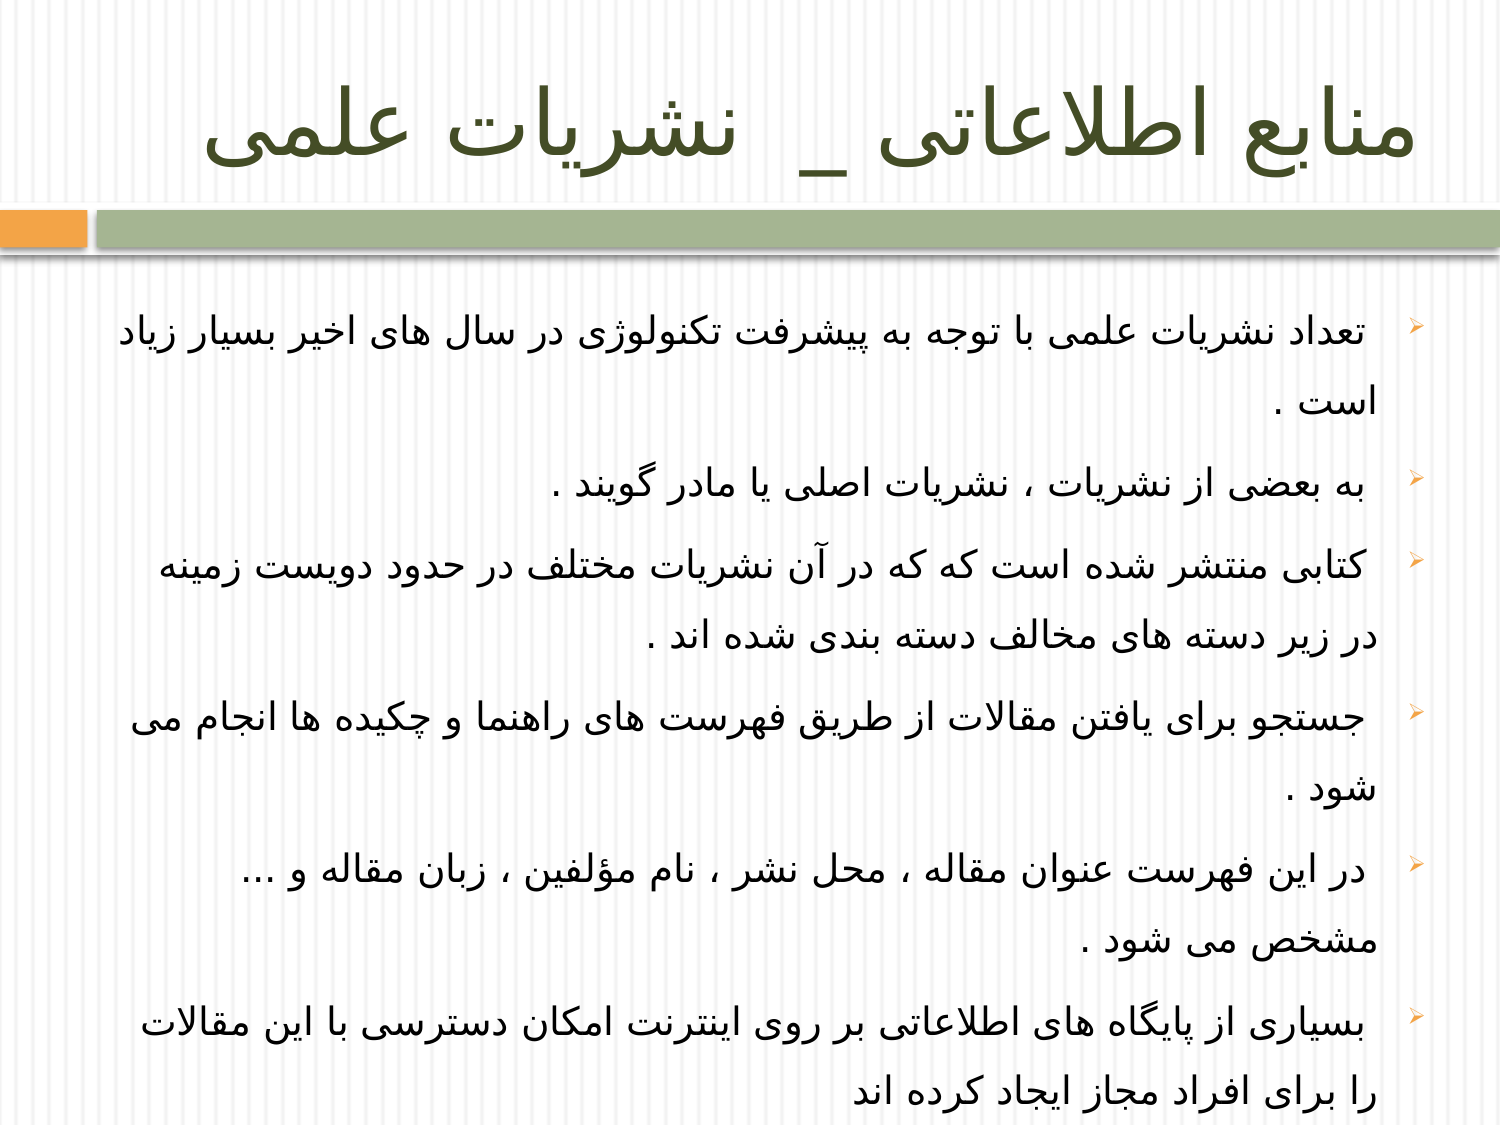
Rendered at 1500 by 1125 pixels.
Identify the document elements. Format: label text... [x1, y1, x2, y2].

title منابع اطلاعاتی _ نشریات علمی [100, 37, 1438, 200]
list تعداد نشریات علمی با توجه به پیشرفت تکنولوژی در سال های اخیر بسیار زیاد است . به بعضی از نشریات ، نشریات اصلی یا مادر گویند . کتابی منتشر شده است که که در آن نشریات مختلف در حدود دویست زمینه در زیر دسته های مخالف دسته بندی شده اند . جستجو برای یافتن مقالات از طریق فهرست های راهنما و چکیده ها انجام می شود . در این فهرست عنوان مقاله ، محل نشر ، نام مؤلفین ، زبان مقاله و ... مشخص می شود . بسیاری از پایگاه های اطلاعاتی بر روی اینترنت امکان دسترسی با این مقالات را برای افراد مجاز ایجاد کرده اند [100, 275, 1438, 1125]
